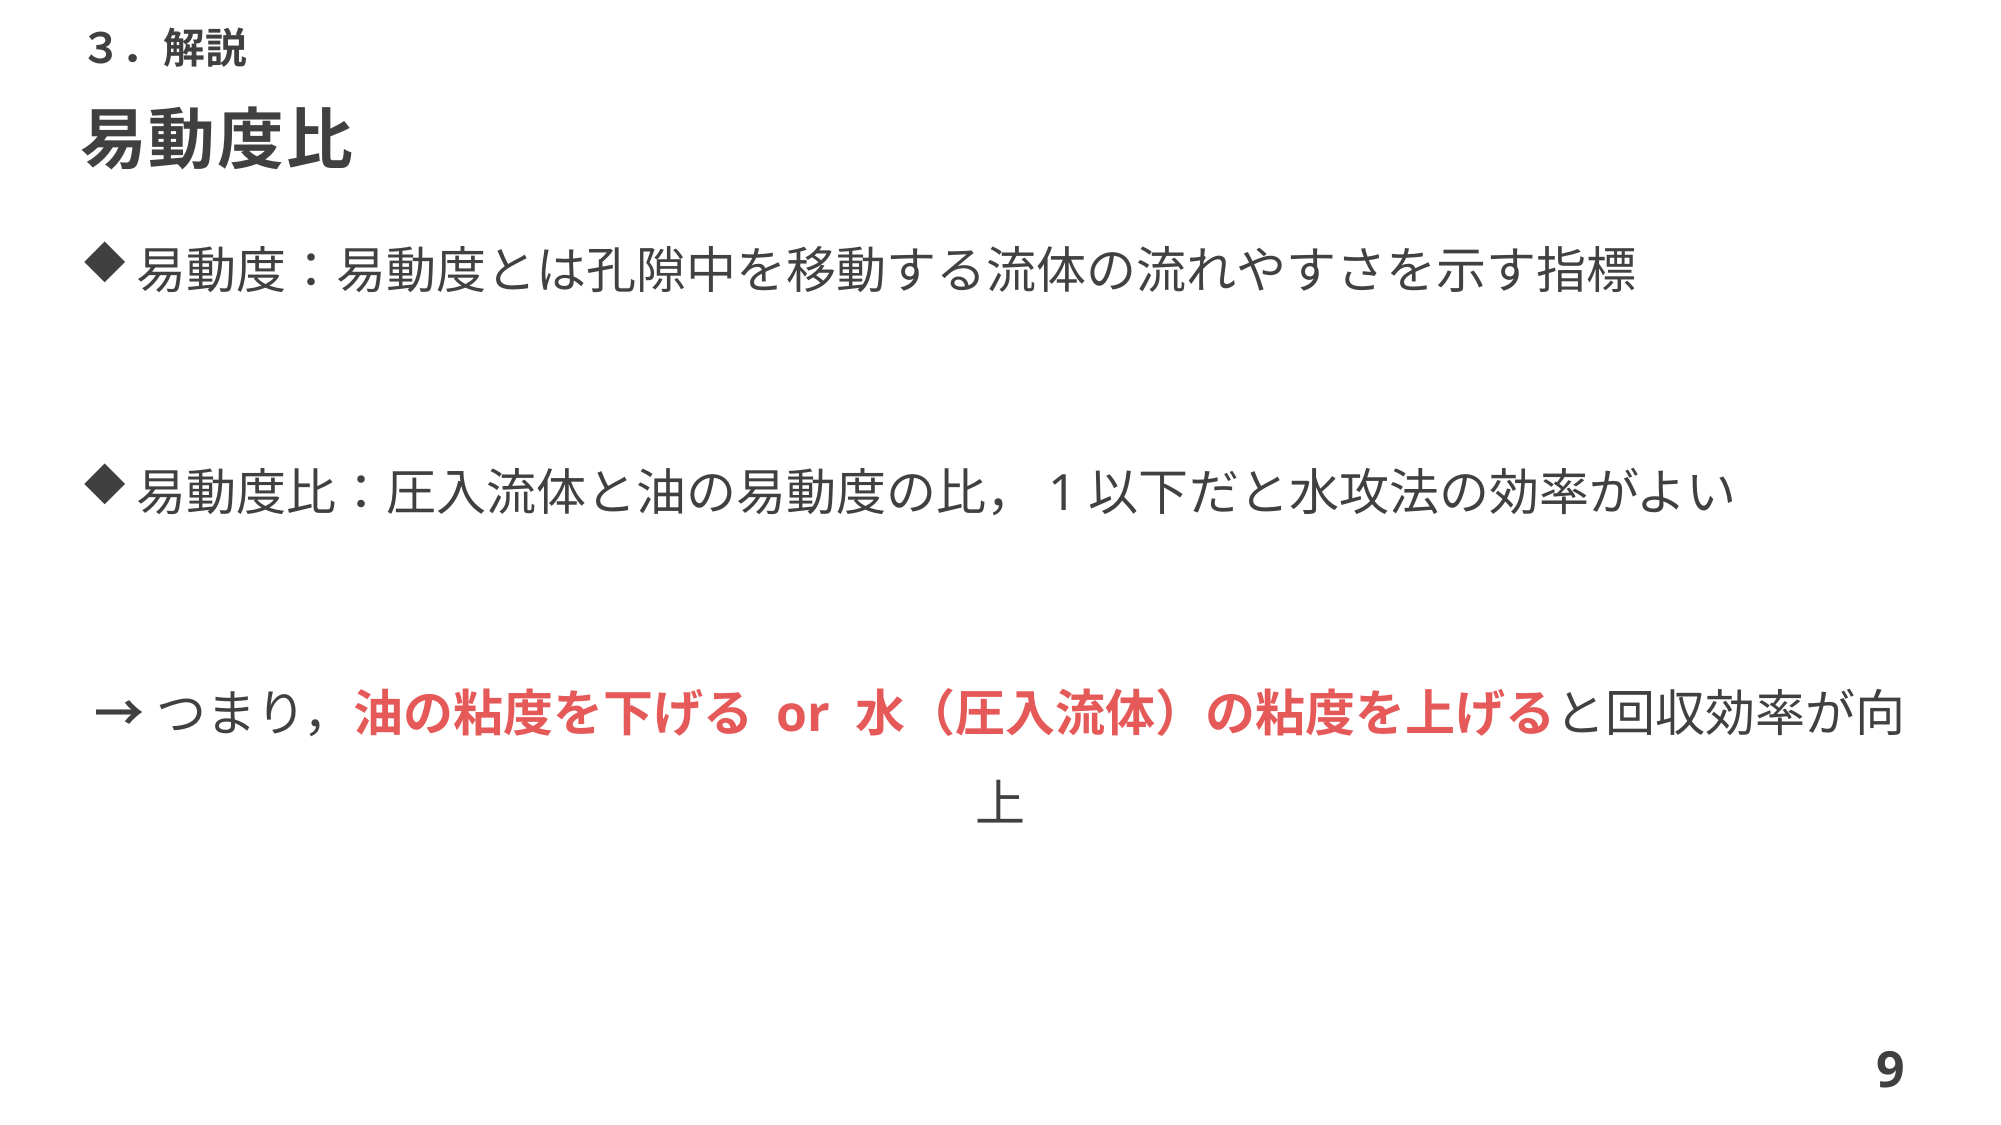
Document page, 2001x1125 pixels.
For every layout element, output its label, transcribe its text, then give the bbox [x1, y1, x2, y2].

title 易動度比 [80, 103, 1920, 179]
list ３．解説 [80, 23, 955, 73]
